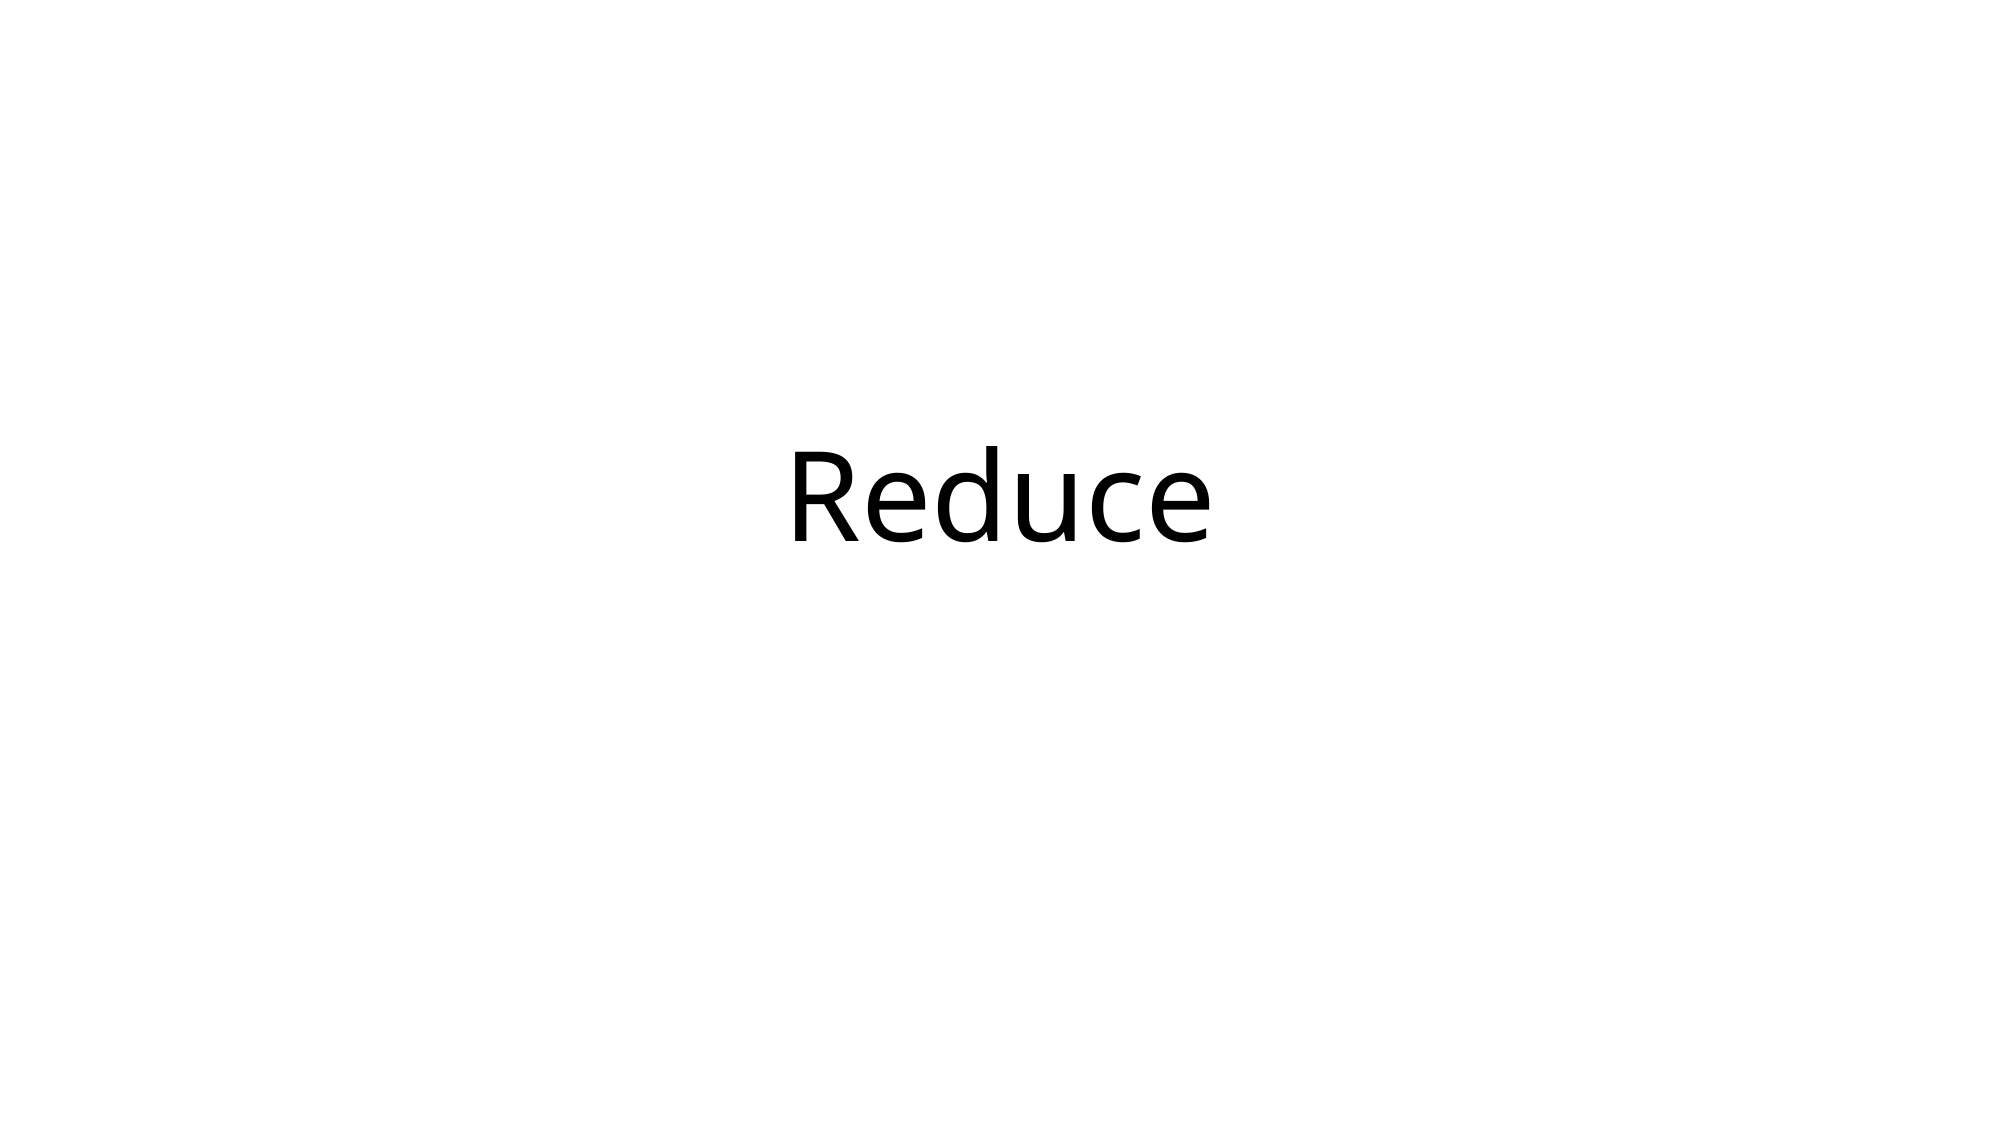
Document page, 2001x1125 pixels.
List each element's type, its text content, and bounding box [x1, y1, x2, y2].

title Reduce [249, 184, 1750, 576]
